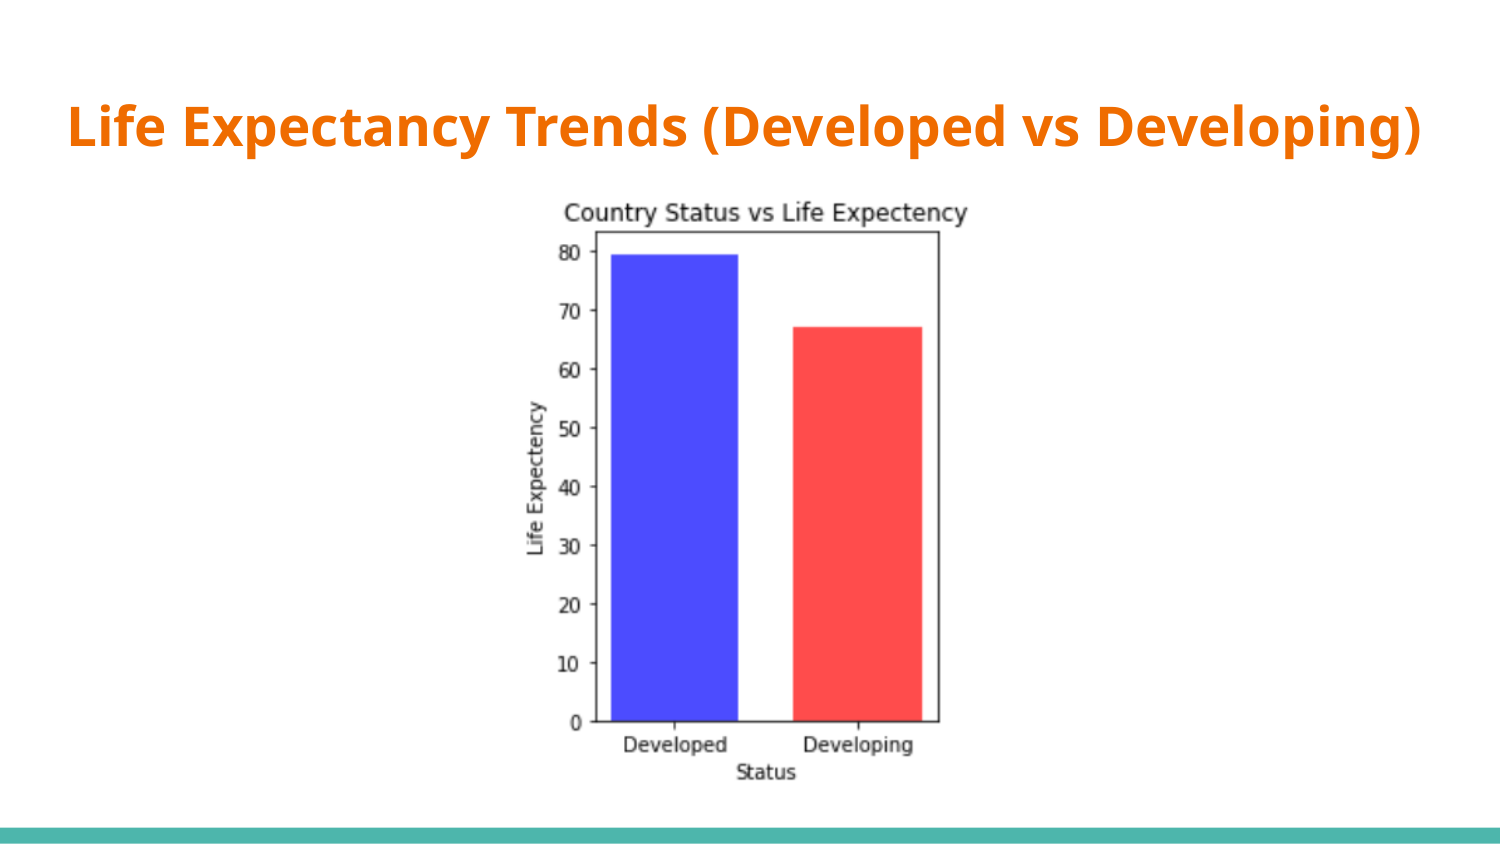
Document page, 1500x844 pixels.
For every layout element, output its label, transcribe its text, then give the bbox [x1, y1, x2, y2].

picture [514, 188, 986, 794]
title Life Expectancy Trends (Developed vs Developing) [51, 72, 1449, 189]
